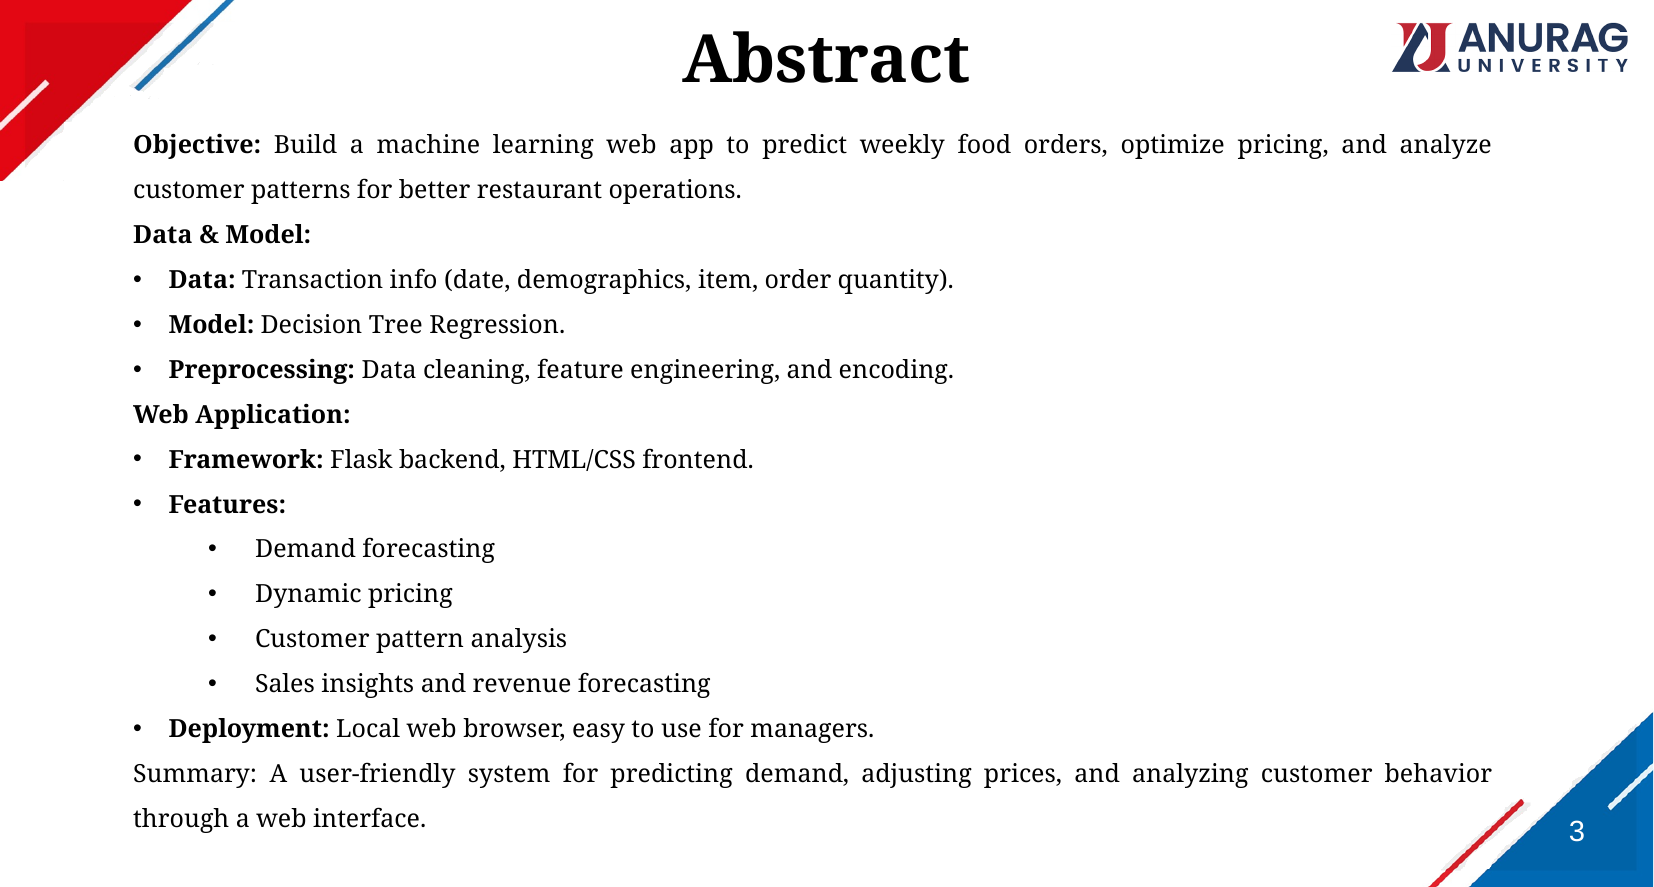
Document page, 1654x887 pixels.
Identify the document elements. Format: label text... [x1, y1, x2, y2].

text_box Objective: Build a machine learning web app to predict weekly food orders, optimize pricing, and analyze customer patterns for better restaurant operations. Data & Model: Data: Transaction info (date, demographics, item, order quantity). Model: Decision Tree Regression. Preprocessing: Data cleaning, feature engineering, and encoding. Web Application: Framework: Flask backend, HTML/CSS frontend. Features: Demand forecasting Dynamic pricing Customer pattern analysis Sales insights and revenue forecasting Deployment: Local web browser, easy to use for managers. Summary: A user-friendly system for predicting demand, adjusting prices, and analyzing customer behavior through a web interface. [120, 107, 1507, 288]
title Abstract [393, 26, 1260, 85]
picture [0, 0, 235, 181]
picture [1407, 702, 1654, 887]
picture [1391, 22, 1628, 72]
